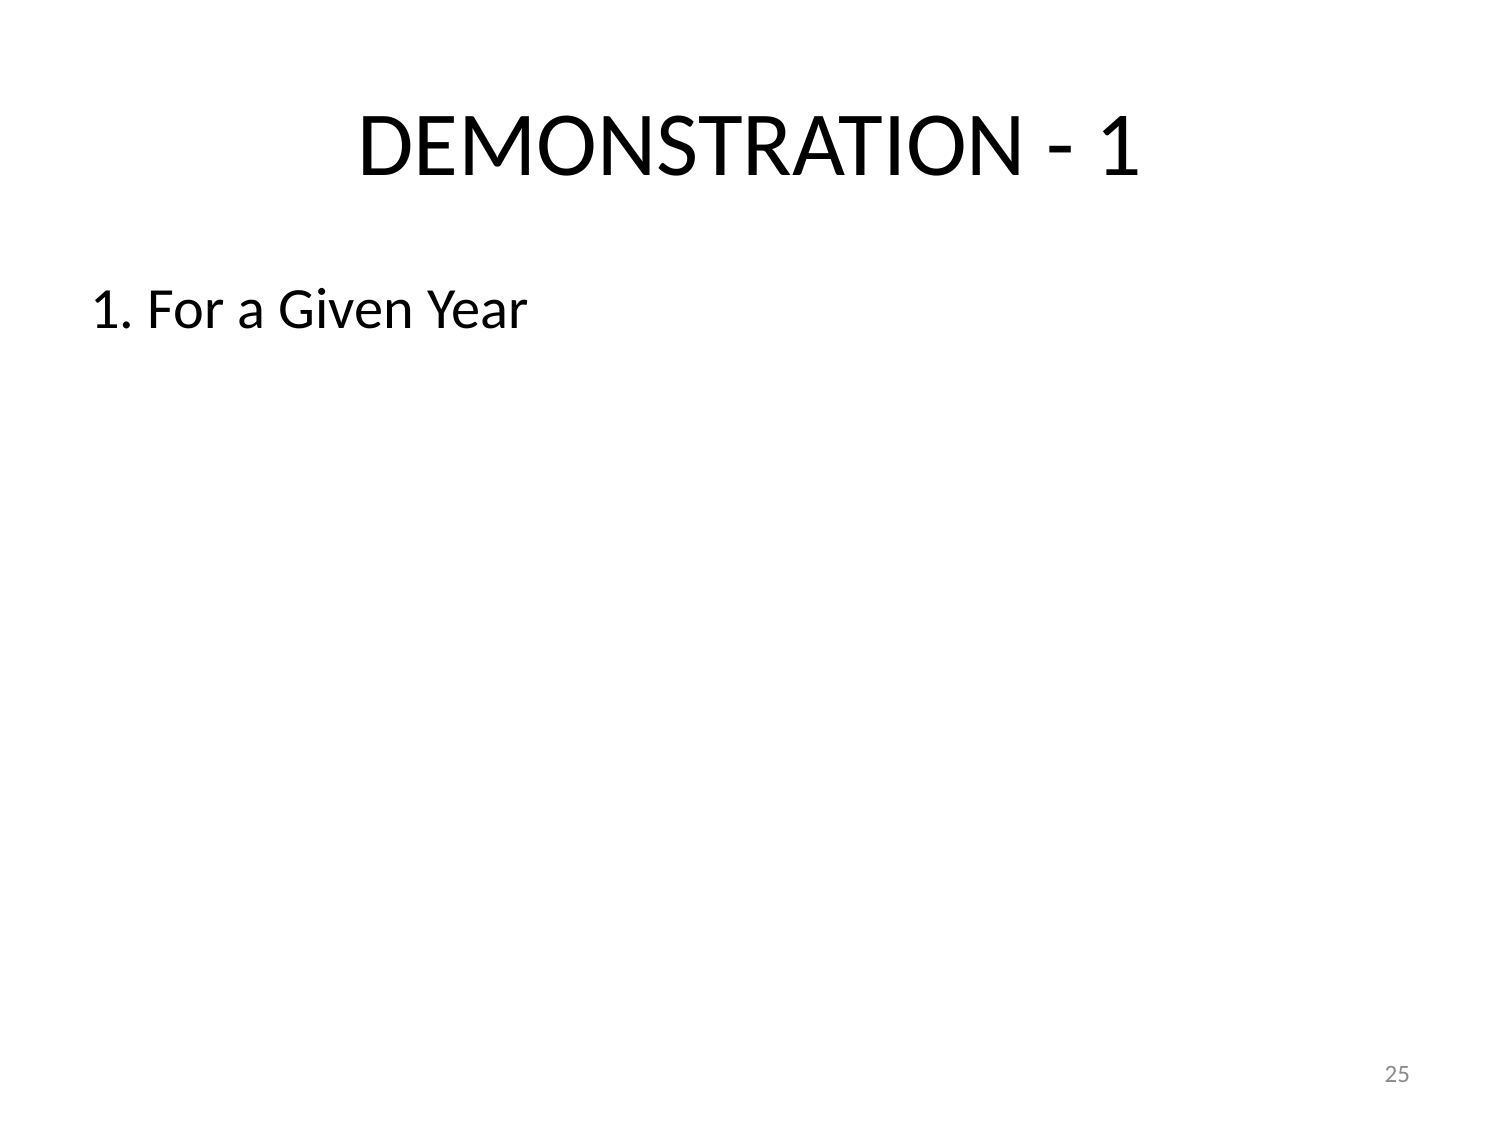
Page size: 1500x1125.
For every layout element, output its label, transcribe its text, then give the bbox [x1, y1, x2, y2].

list 1. For a Given Year [75, 262, 1425, 1005]
slide_number 25 [1074, 1042, 1425, 1103]
title DEMONSTRATION - 1 [75, 45, 1425, 233]
